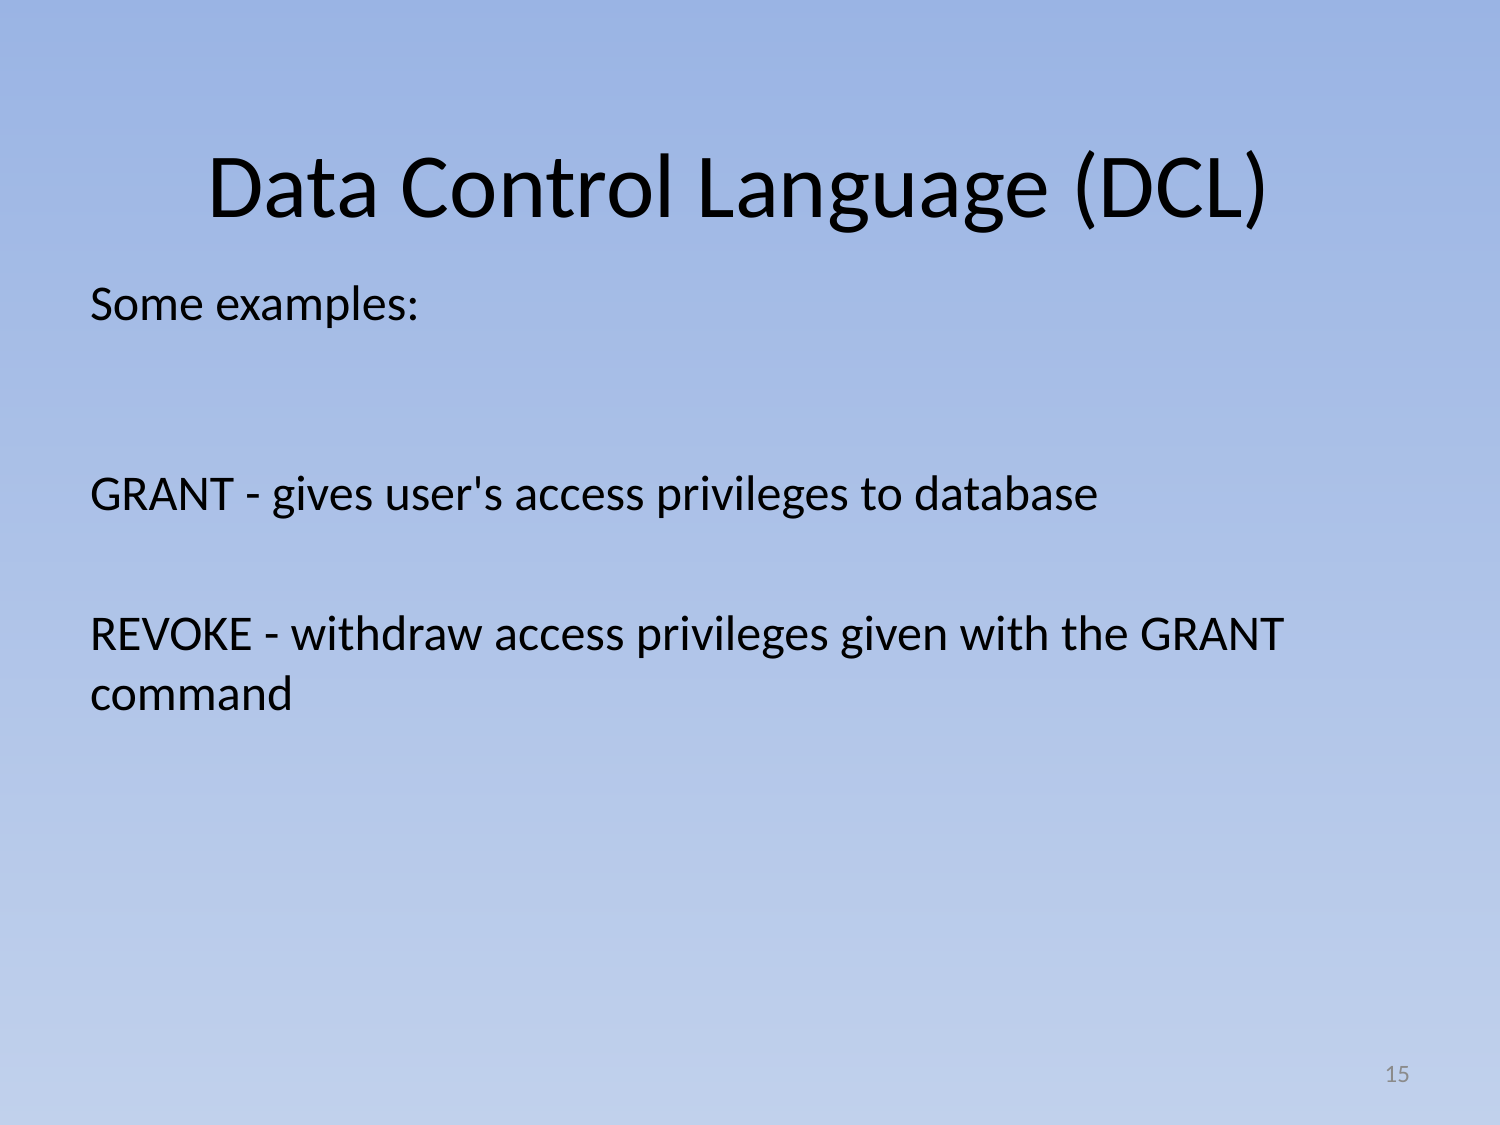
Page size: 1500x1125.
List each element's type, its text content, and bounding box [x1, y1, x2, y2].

slide_number 15 [1074, 1042, 1425, 1103]
title Data Control Language (DCL) [75, 87, 1425, 262]
list Some examples: GRANT - gives user's access privileges to database REVOKE - withdraw access privileges given with the GRANT command [75, 262, 1425, 1005]
